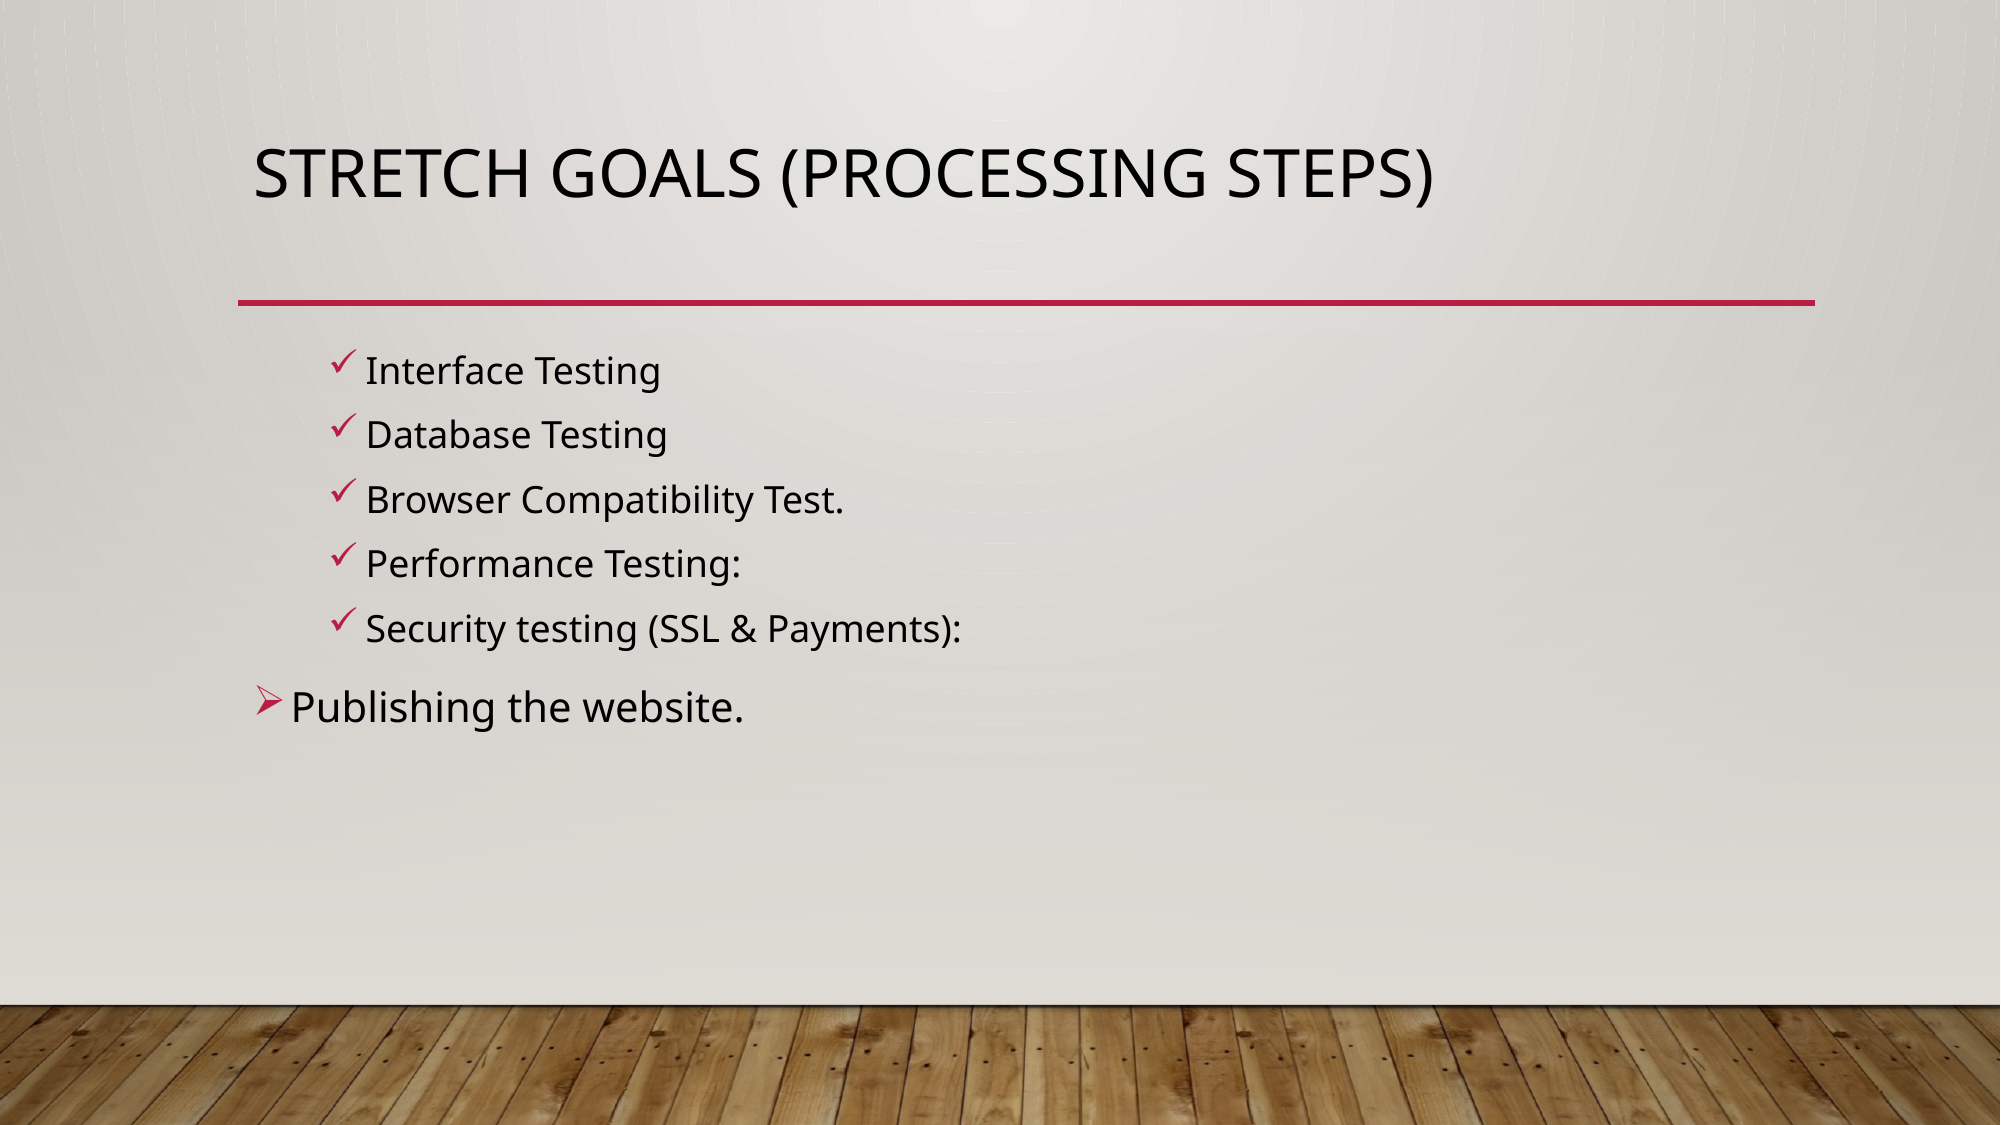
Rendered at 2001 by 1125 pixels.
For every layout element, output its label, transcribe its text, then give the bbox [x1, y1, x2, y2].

list Interface Testing Database Testing Browser Compatibility Test. Performance Testing: Security testing (SSL & Payments): Publishing the website. [238, 330, 1814, 897]
title Stretch Goals (Processing steps) [238, 131, 1814, 305]
picture [0, 1005, 2000, 1125]
